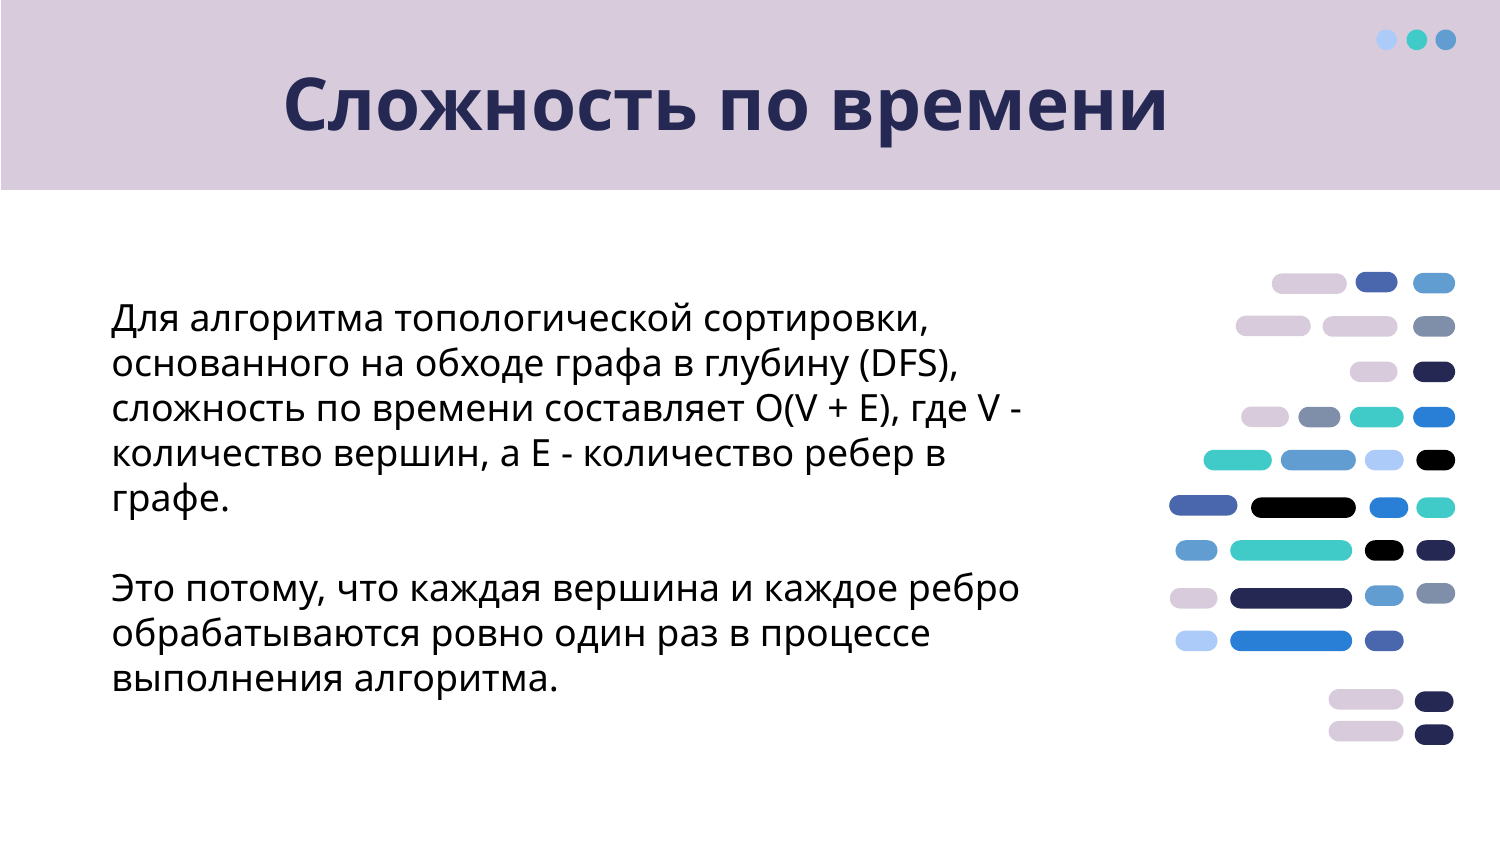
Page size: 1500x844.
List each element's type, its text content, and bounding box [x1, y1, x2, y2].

text_box Для алгоритма топологической сортировки, основанного на обходе графа в глубину (DFS), сложность по времени составляет O(V + E), где V - количество вершин, а E - количество ребер в графе. Это потому, что каждая вершина и каждое ребро обрабатываются ровно один раз в процессе выполнения алгоритма. [96, 286, 1040, 707]
title Сложность по времени [94, 42, 1359, 137]
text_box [1168, 271, 1456, 746]
